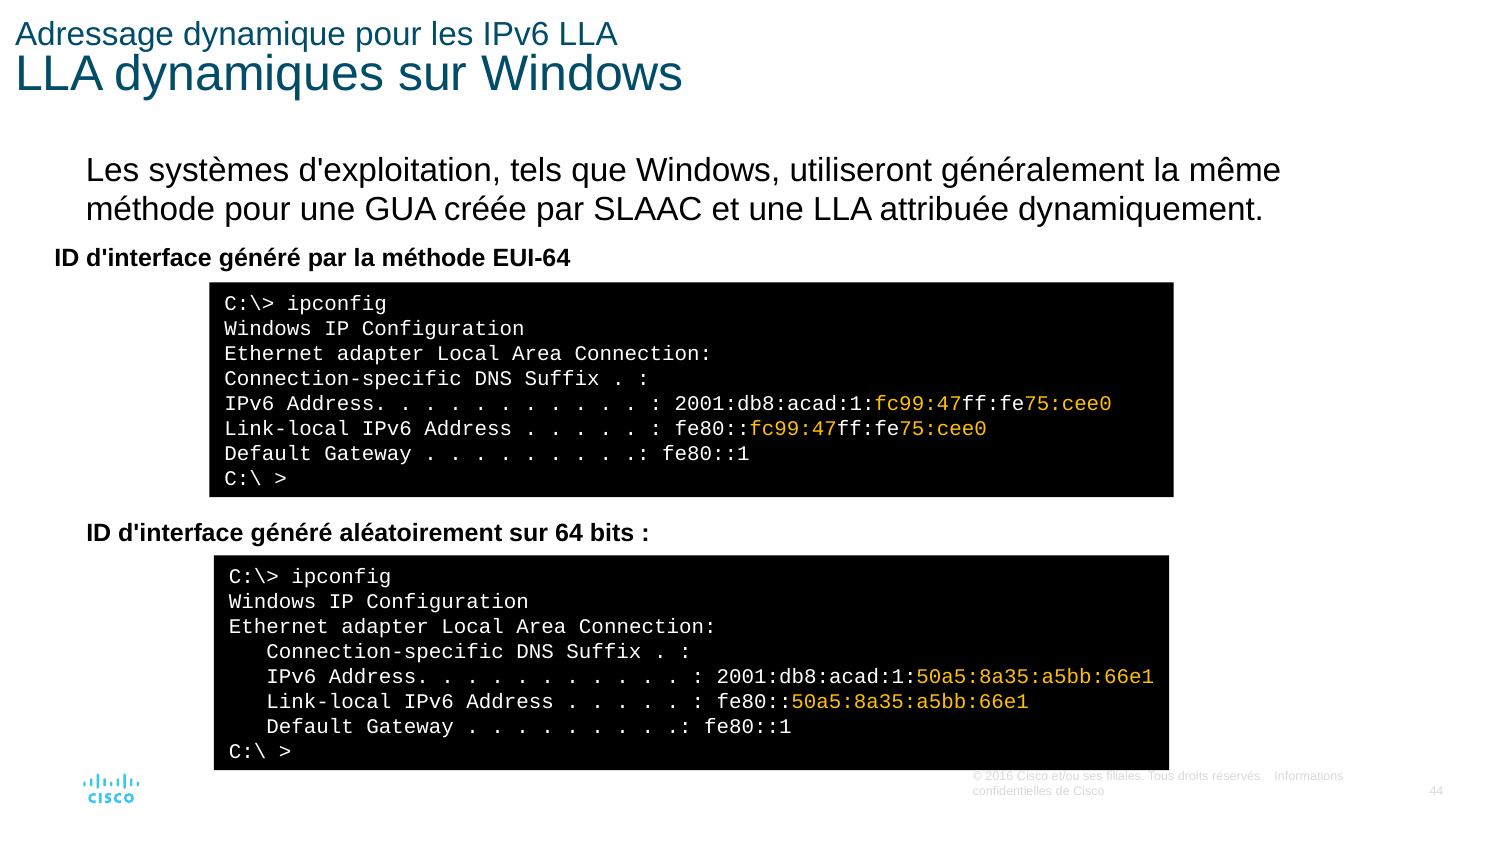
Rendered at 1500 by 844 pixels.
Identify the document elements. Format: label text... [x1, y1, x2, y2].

text_box C:\> ipconfig Windows IP Configuration Ethernet adapter Local Area Connection: Connection-specific DNS Suffix . : IPv6 Address. . . . . . . . . . . : 2001:db8:acad:1:50a5:8a35:a5bb:66e1 Link-local IPv6 Address . . . . . : fe80::50a5:8a35:a5bb:66e1 Default Gateway . . . . . . . . .: fe80::1 C:\ > [213, 555, 1170, 771]
text_box ID d'interface généré aléatoirement sur 64 bits : [71, 508, 666, 554]
text_box C:\> ipconfig Windows IP Configuration Ethernet adapter Local Area Connection: Connection-specific DNS Suffix . : IPv6 Address. . . . . . . . . . . : 2001:db8:acad:1:fc99:47ff:fe75:cee0 Link-local IPv6 Address . . . . . : fe80::fc99:47ff:fe75:cee0 Default Gateway . . . . . . . . .: fe80::1 C:\ > [209, 282, 1174, 498]
text_box ID d'interface généré par la méthode EUI-64 [39, 233, 587, 279]
list Les systèmes d'exploitation, tels que Windows, utiliseront généralement la même méthode pour une GUA créée par SLAAC et une LLA attribuée dynamiquement. [70, 140, 1369, 234]
title Adressage dynamique pour les IPv6 LLA LLA dynamiques sur Windows [0, 0, 1369, 121]
